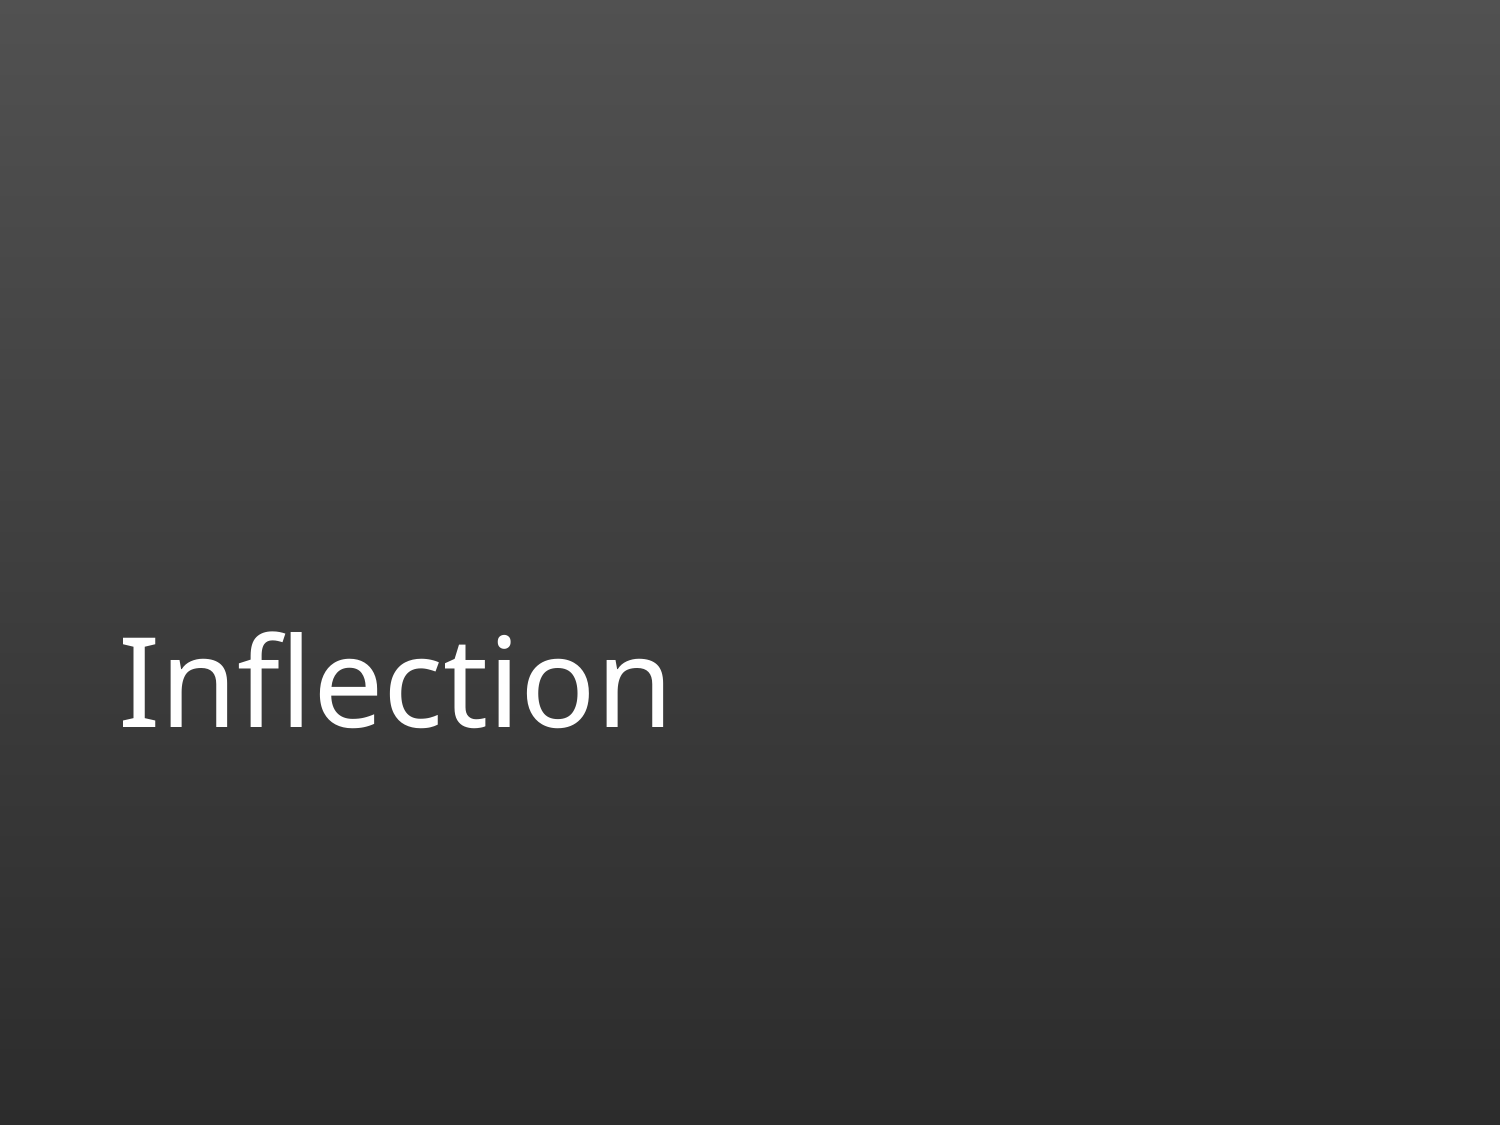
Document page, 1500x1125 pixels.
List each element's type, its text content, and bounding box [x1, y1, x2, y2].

title Inflection [103, 612, 1379, 927]
